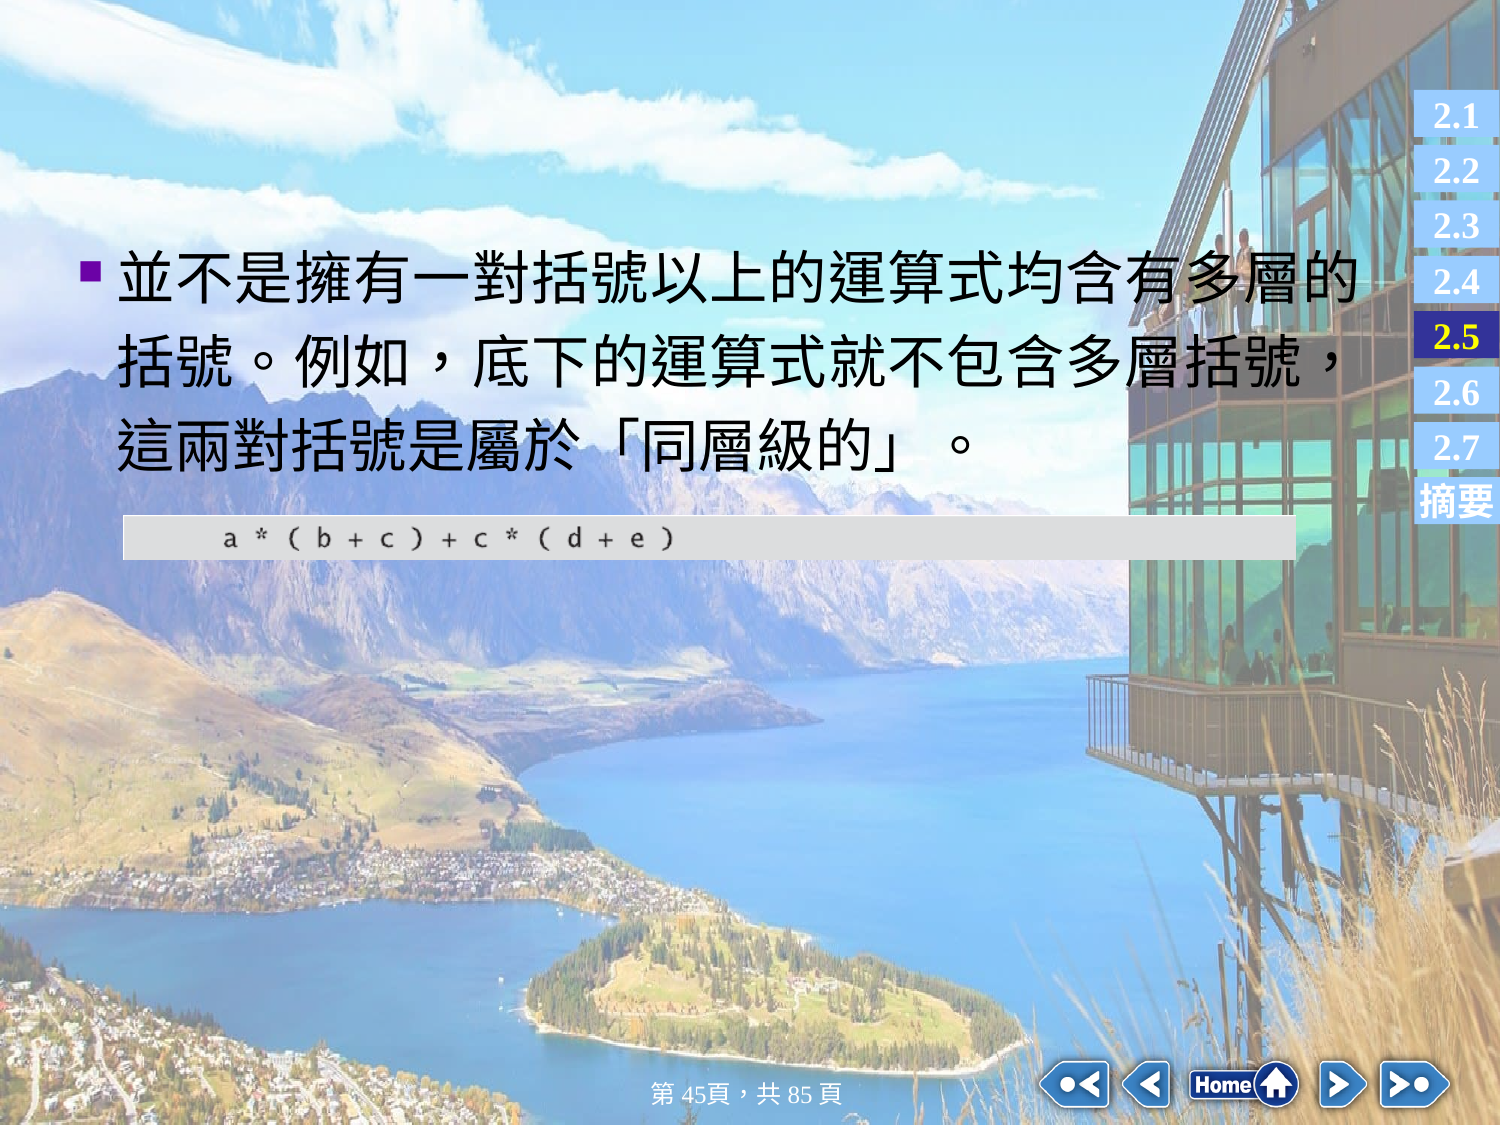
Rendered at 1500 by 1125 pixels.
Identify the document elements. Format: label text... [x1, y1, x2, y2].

picture [1025, 1046, 1464, 1122]
title [53, 89, 1376, 208]
list 並不是擁有一對括號以上的運算式均含有多層的括號。例如，底下的運算式就不包含多層括號，這兩對括號是屬於「同層級的」。 [53, 220, 1376, 1047]
picture [123, 515, 1296, 560]
